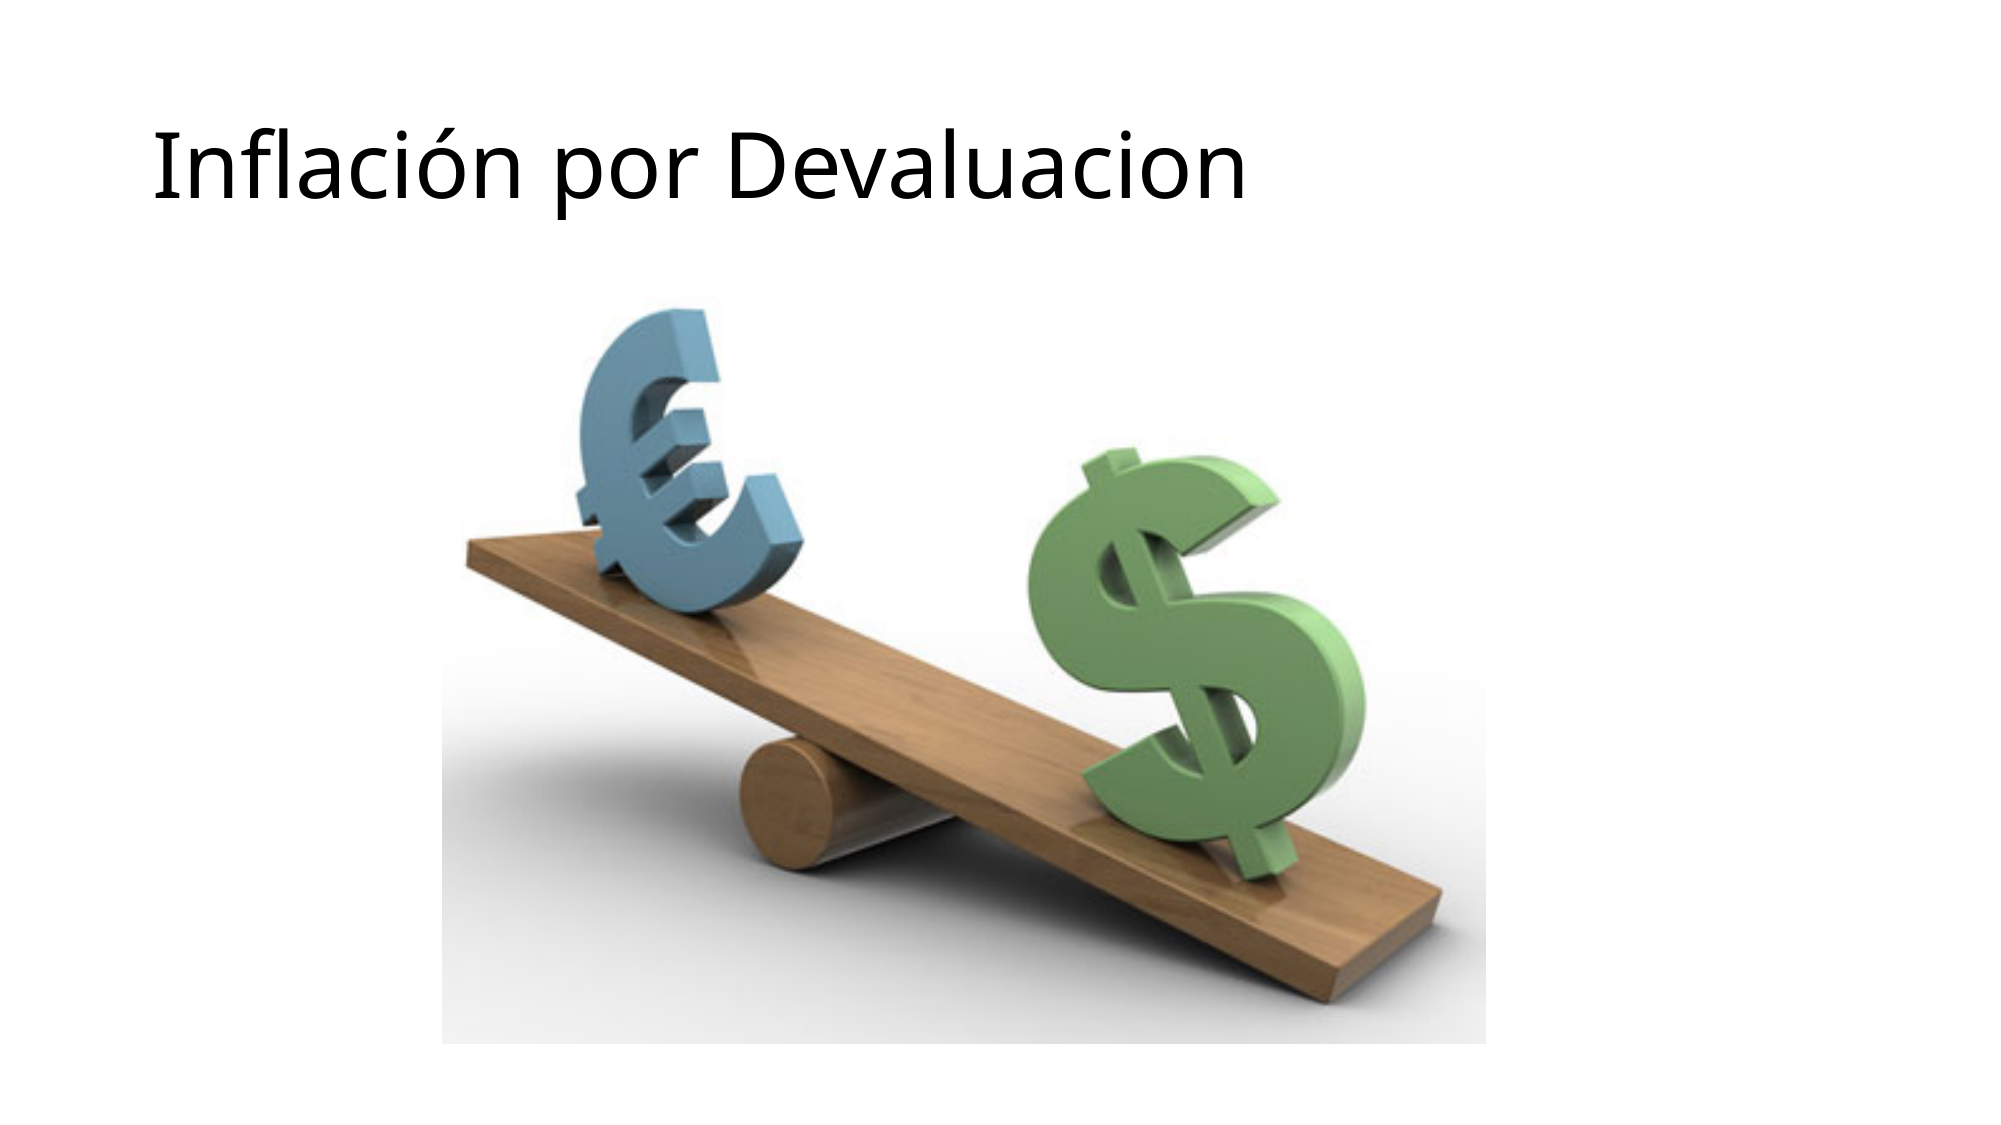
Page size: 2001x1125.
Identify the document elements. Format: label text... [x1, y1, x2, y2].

picture [442, 277, 1486, 1045]
title Inflación por Devaluacion [137, 59, 1863, 278]
